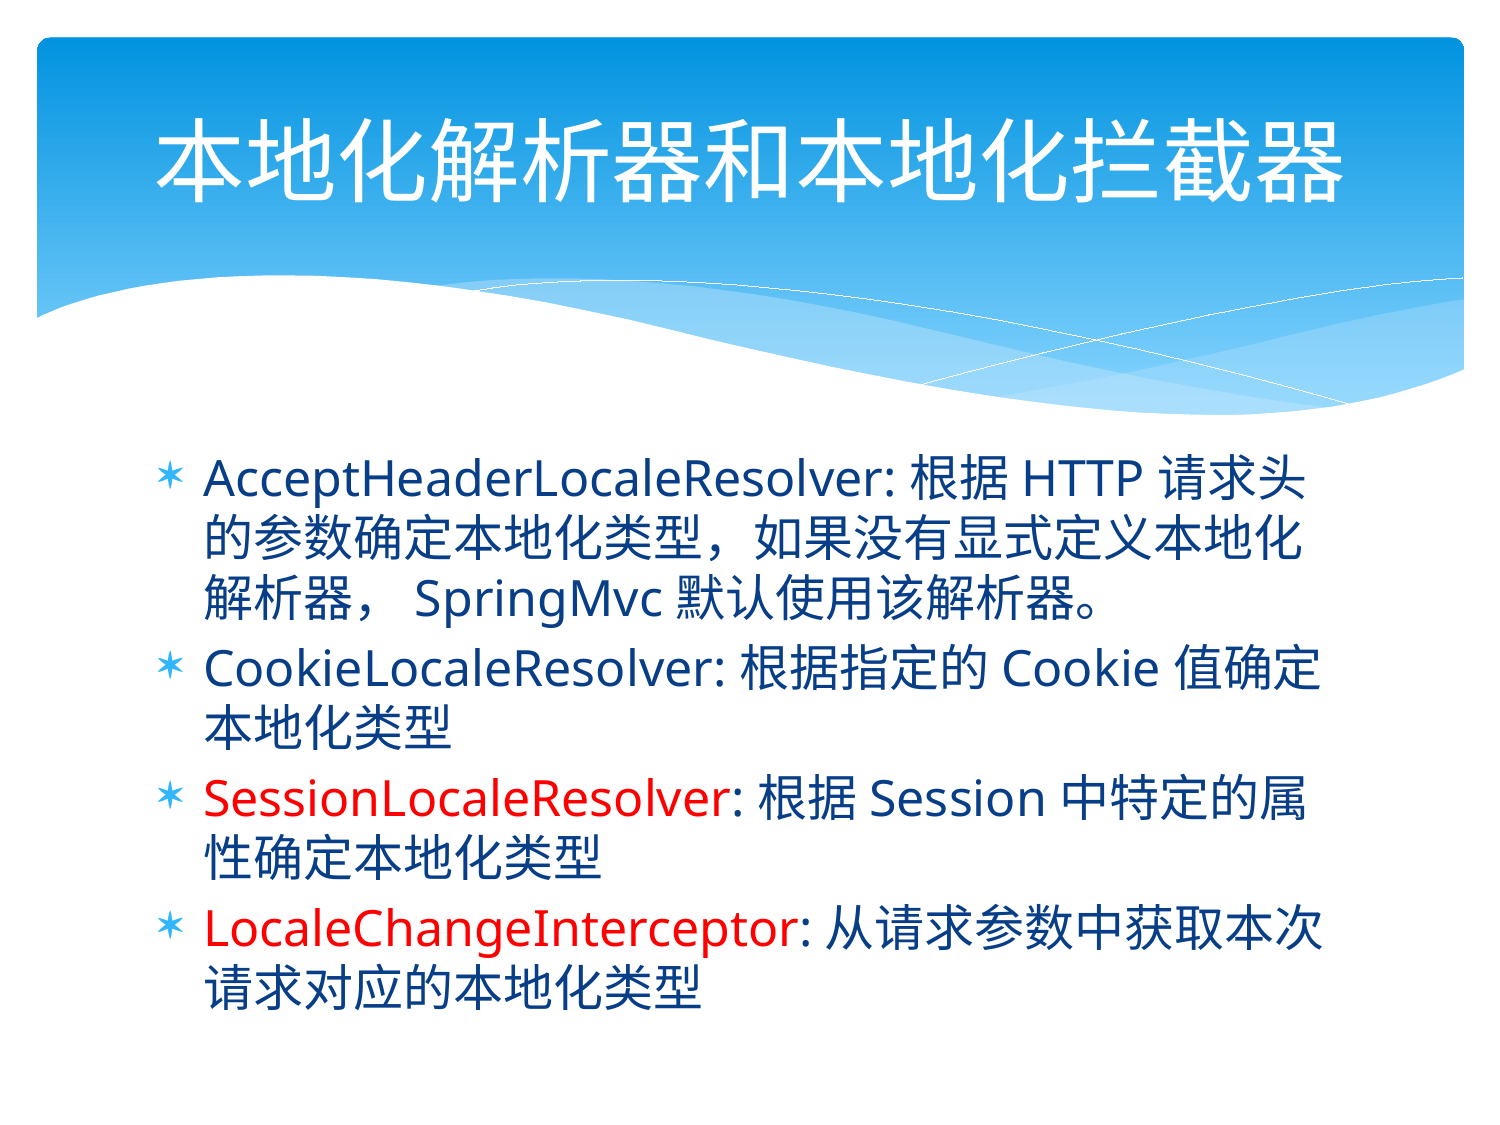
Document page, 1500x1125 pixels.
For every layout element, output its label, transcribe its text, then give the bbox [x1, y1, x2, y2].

title 本地化解析器和本地化拦截器 [75, 55, 1425, 261]
list AcceptHeaderLocaleResolver:根据HTTP请求头的参数确定本地化类型，如果没有显式定义本地化解析器，SpringMvc默认使用该解析器。 CookieLocaleResolver:根据指定的Cookie值确定本地化类型 SessionLocaleResolver:根据Session中特定的属性确定本地化类型 LocaleChangeInterceptor:从请求参数中获取本次请求对应的本地化类型 [143, 438, 1359, 1083]
